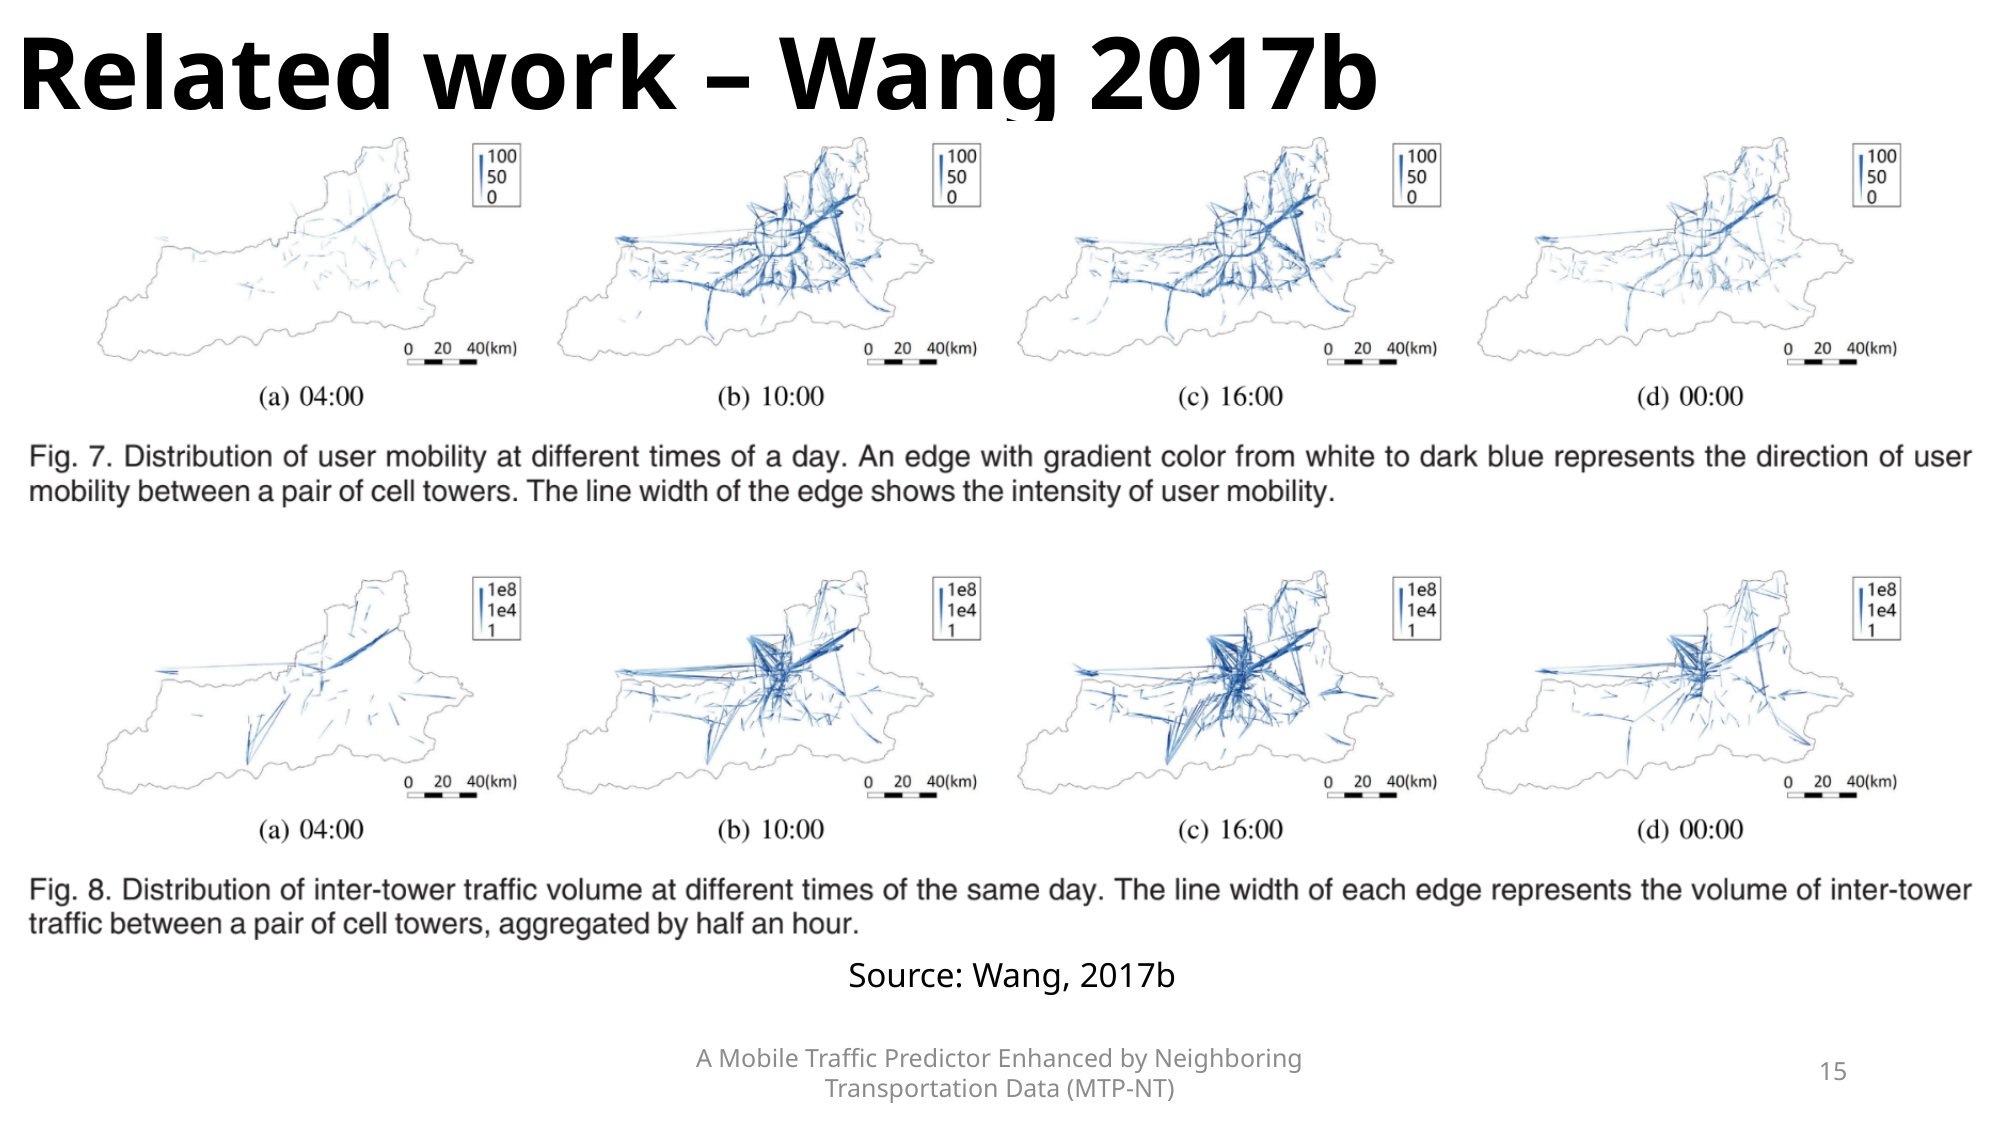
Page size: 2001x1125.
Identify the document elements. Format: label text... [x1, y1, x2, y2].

picture [25, 121, 1975, 941]
slide_number 15 [1412, 1042, 1863, 1103]
text_box Related work – Wang 2017b [0, 17, 1542, 122]
footer A Mobile Traffic Predictor Enhanced by Neighboring Transportation Data (MTP-NT) [662, 1042, 1338, 1103]
text_box Source: Wang, 2017b [25, 951, 2000, 1011]
